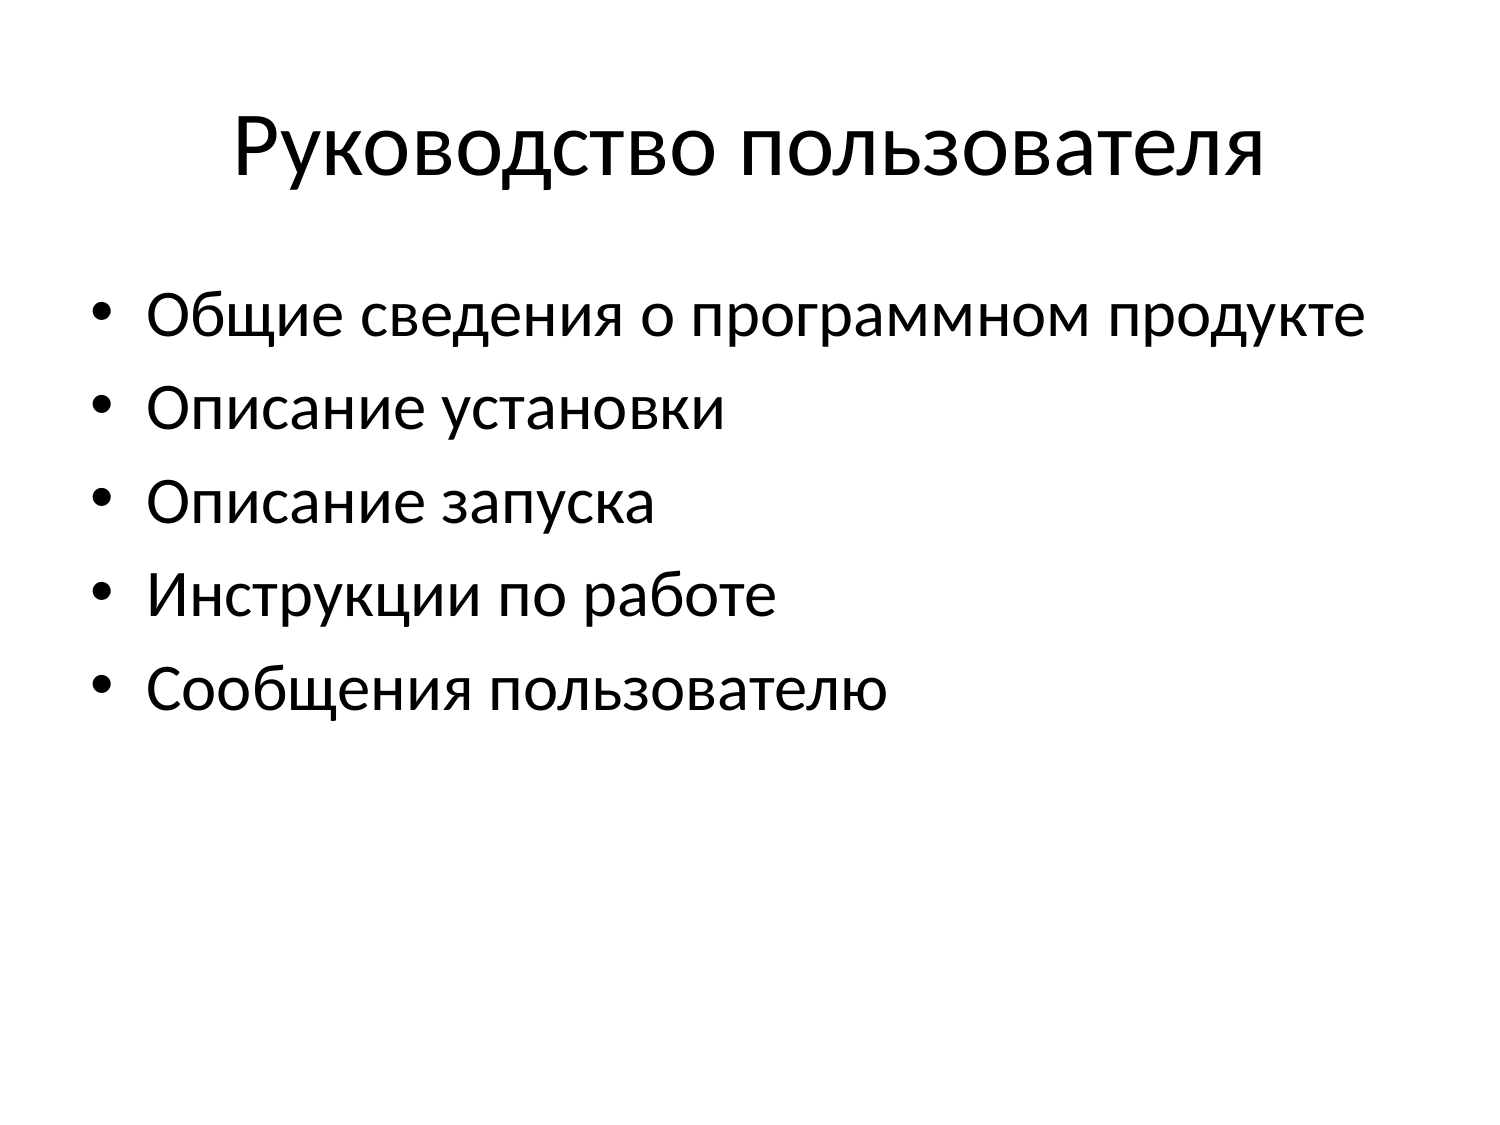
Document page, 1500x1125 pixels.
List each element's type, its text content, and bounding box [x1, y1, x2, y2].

title Руководство пользователя [75, 45, 1425, 233]
list Общие сведения о программном продукте Описание установки Описание запуска Инструкции по работе Сообщения пользователю [75, 262, 1425, 1005]
